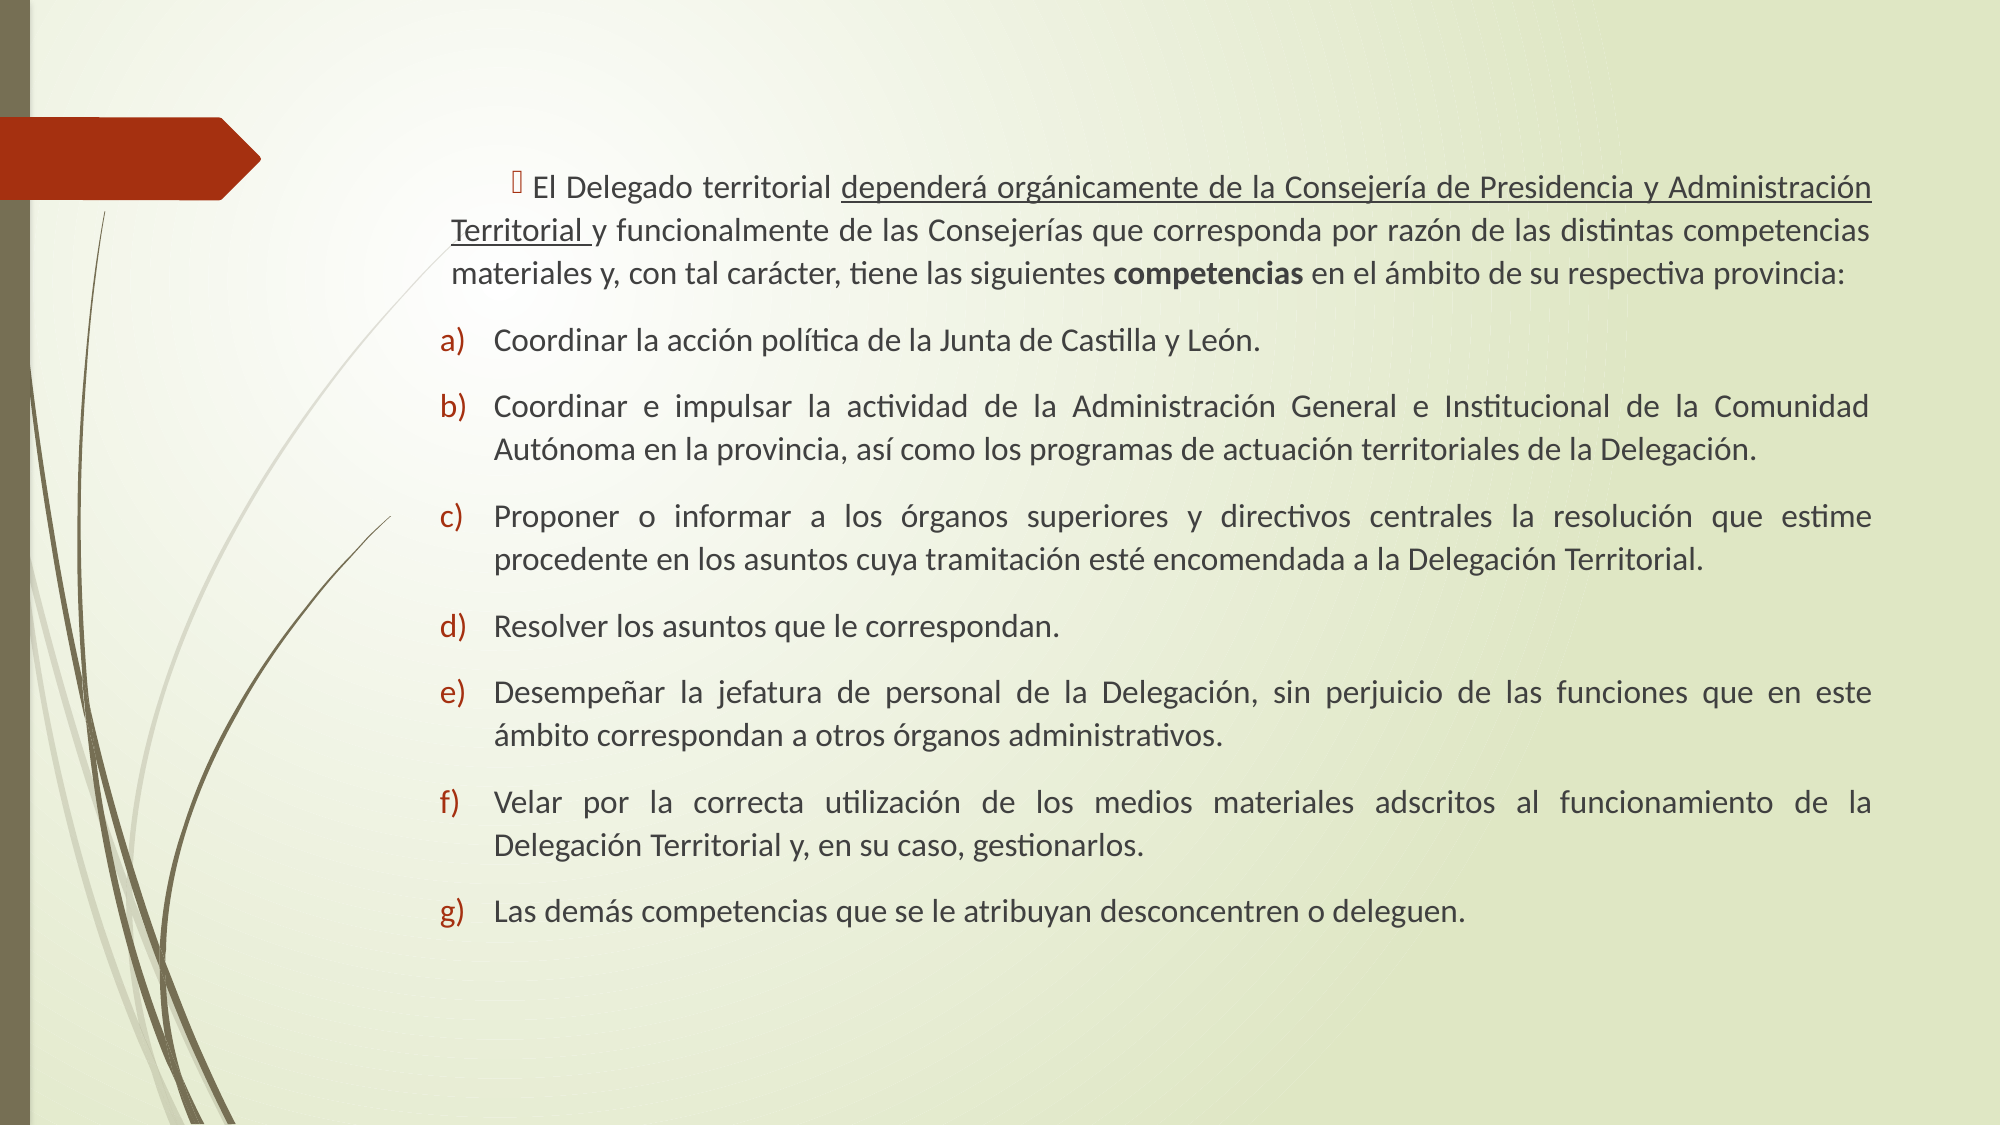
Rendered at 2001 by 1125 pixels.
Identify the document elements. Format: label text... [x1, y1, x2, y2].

list El Delegado territorial dependerá orgánicamente de la Consejería de Presidencia y Administración Territorial y funcionalmente de las Consejerías que corresponda por razón de las distintas competencias materiales y, con tal carácter, tiene las siguientes competencias en el ámbito de su respectiva provincia: Coordinar la acción política de la Junta de Castilla y León. Coordinar e impulsar la actividad de la Administración General e Institucional de la Comunidad Autónoma en la provincia, así como los programas de actuación territoriales de la Delegación. Proponer o informar a los órganos superiores y directivos centrales la resolución que estime procedente en los asuntos cuya tramitación esté encomendada a la Delegación Territorial. Resolver los asuntos que le correspondan. Desempeñar la jefatura de personal de la Delegación, sin perjuicio de las funciones que en este ámbito correspondan a otros órganos administrativos. Velar por la correcta utilización de los medios materiales adscritos al funcionamiento de la Delegación Territorial y, en su caso, gestionarlos. Las demás competencias que se le atribuyan desconcentren o deleguen. [424, 155, 1888, 970]
